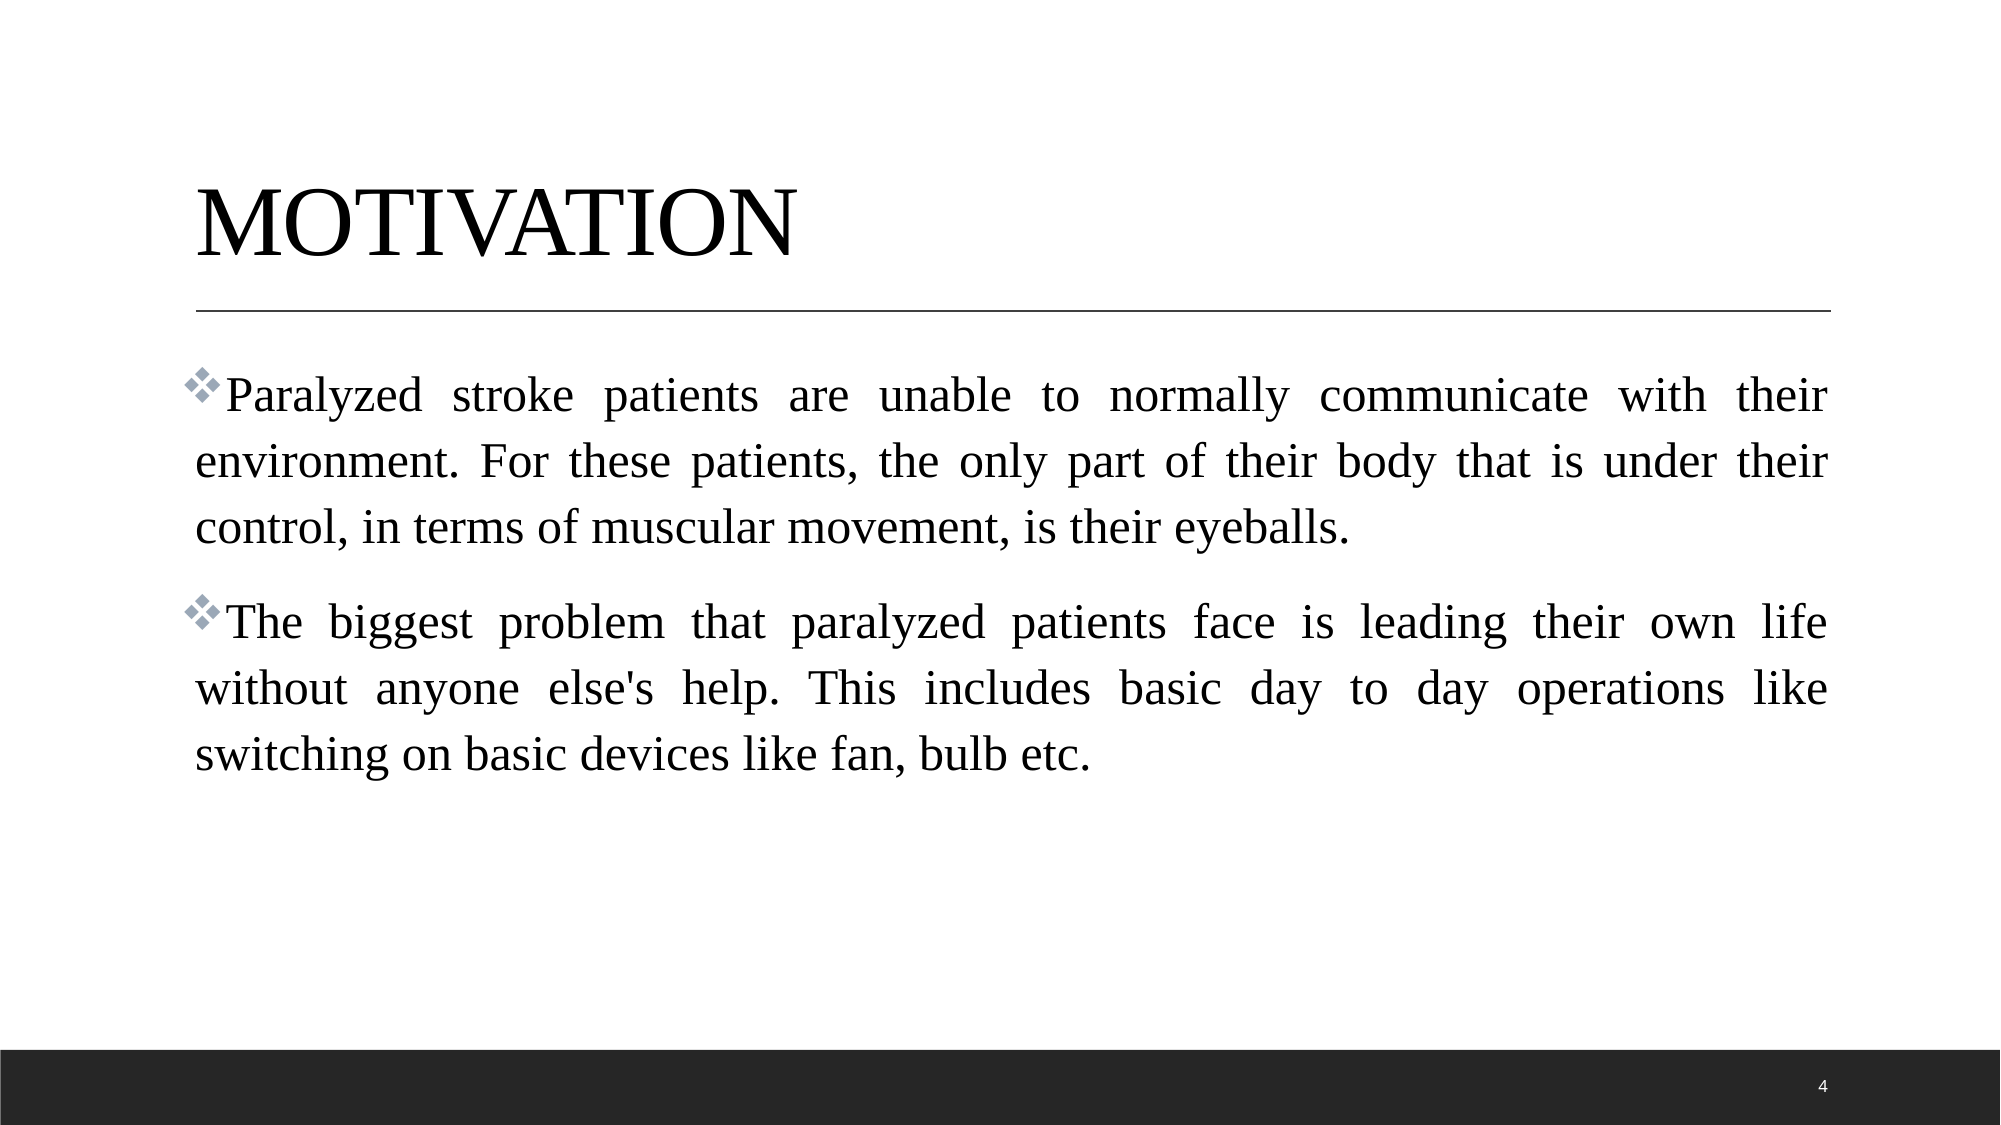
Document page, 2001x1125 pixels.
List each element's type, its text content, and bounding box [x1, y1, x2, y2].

list Paralyzed stroke patients are unable to normally communicate with their environment. For these patients, the only part of their body that is under their control, in terms of muscular movement, is their eyeballs. The biggest problem that paralyzed patients face is leading their own life without anyone else's help. This includes basic day to day operations like switching on basic devices like fan, bulb etc. [180, 347, 1830, 963]
slide_number 4 [1803, 1057, 1932, 1118]
title MOTIVATION [180, 47, 1830, 285]
